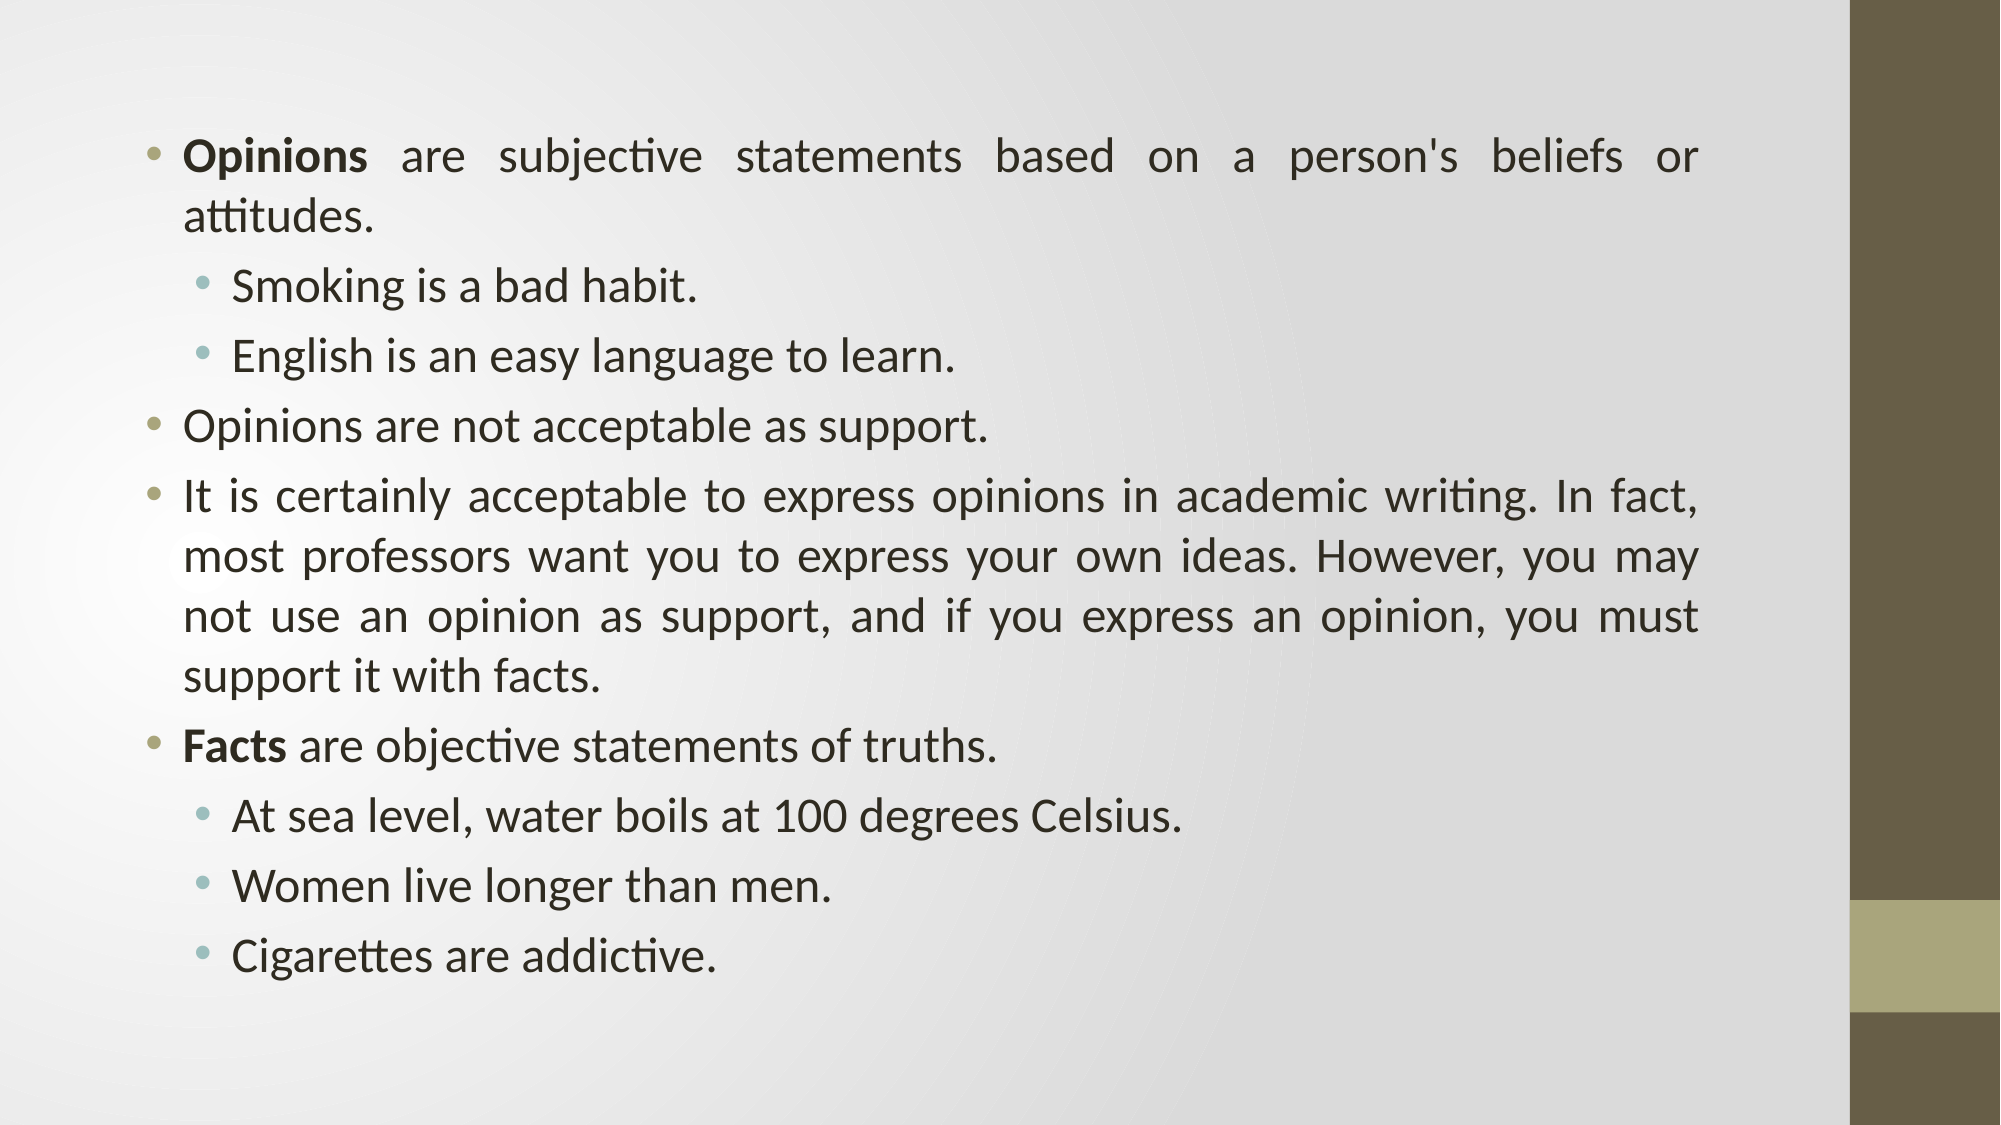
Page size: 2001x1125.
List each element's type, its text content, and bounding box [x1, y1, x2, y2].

list Opinions are subjective statements based on a person's beliefs or attitudes. Smoking is a bad habit. English is an easy language to learn. Opinions are not acceptable as support. It is certainly acceptable to express opinions in academic writing. In fact, most professors want you to express your own ideas. However, you may not use an opinion as support, and if you express an opinion, you must support it with facts. Facts are objective statements of truths. At sea level, water boils at 100 degrees Celsius. Women live longer than men. Cigarettes are addictive. [111, 115, 1716, 934]
